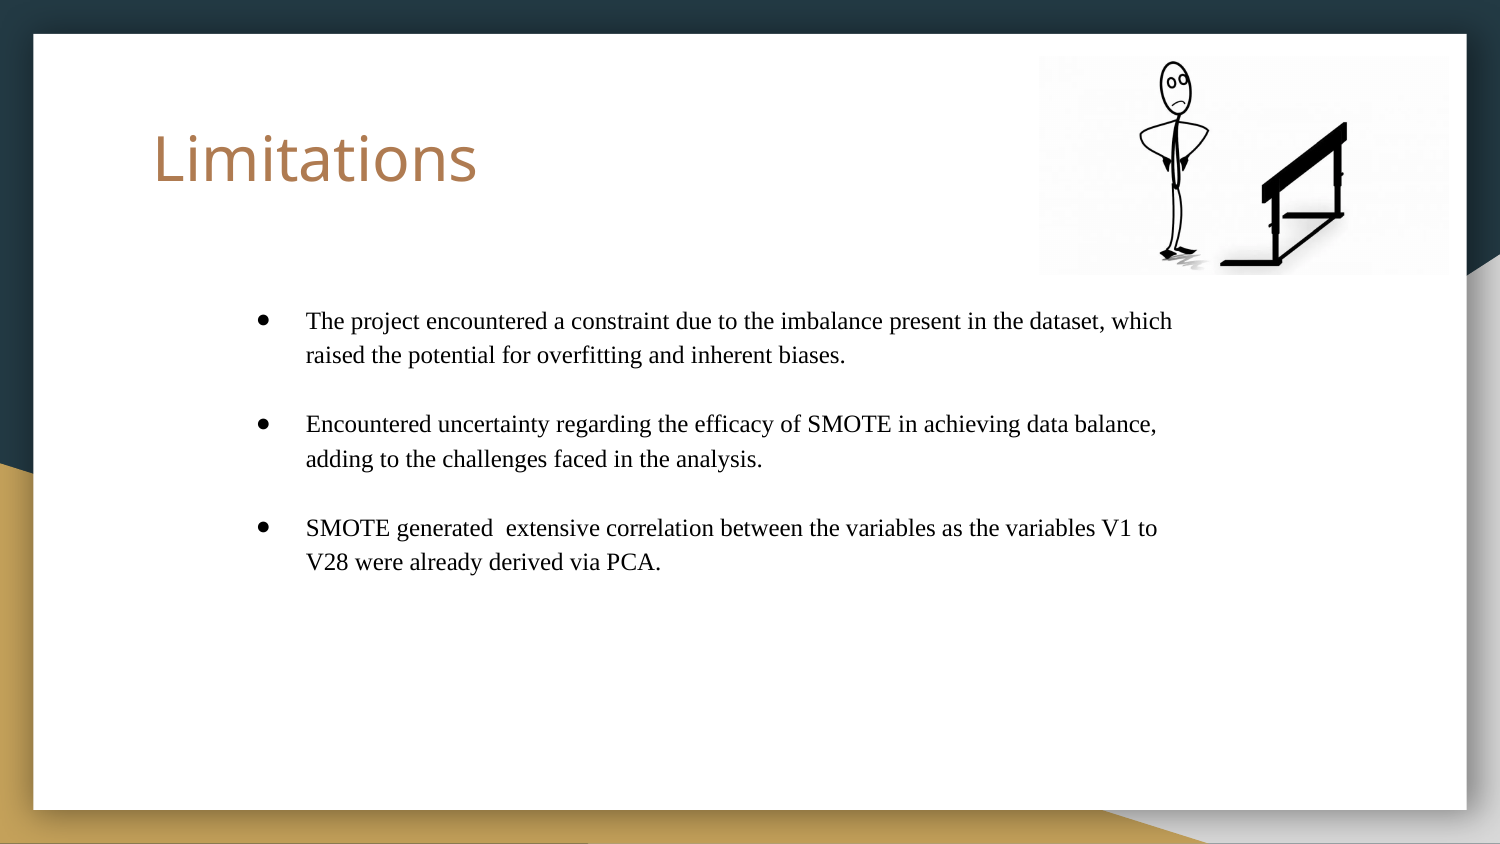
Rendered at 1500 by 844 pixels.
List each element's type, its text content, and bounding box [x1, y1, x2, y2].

text_box The project encountered a constraint due to the imbalance present in the dataset, which raised the potential for overfitting and inherent biases. Encountered uncertainty regarding the efficacy of SMOTE in achieving data balance, adding to the challenges faced in the analysis. SMOTE generated extensive correlation between the variables as the variables V1 to V28 were already derived via PCA. [215, 285, 1192, 591]
picture [1039, 56, 1449, 275]
title Limitations [138, 103, 1034, 261]
